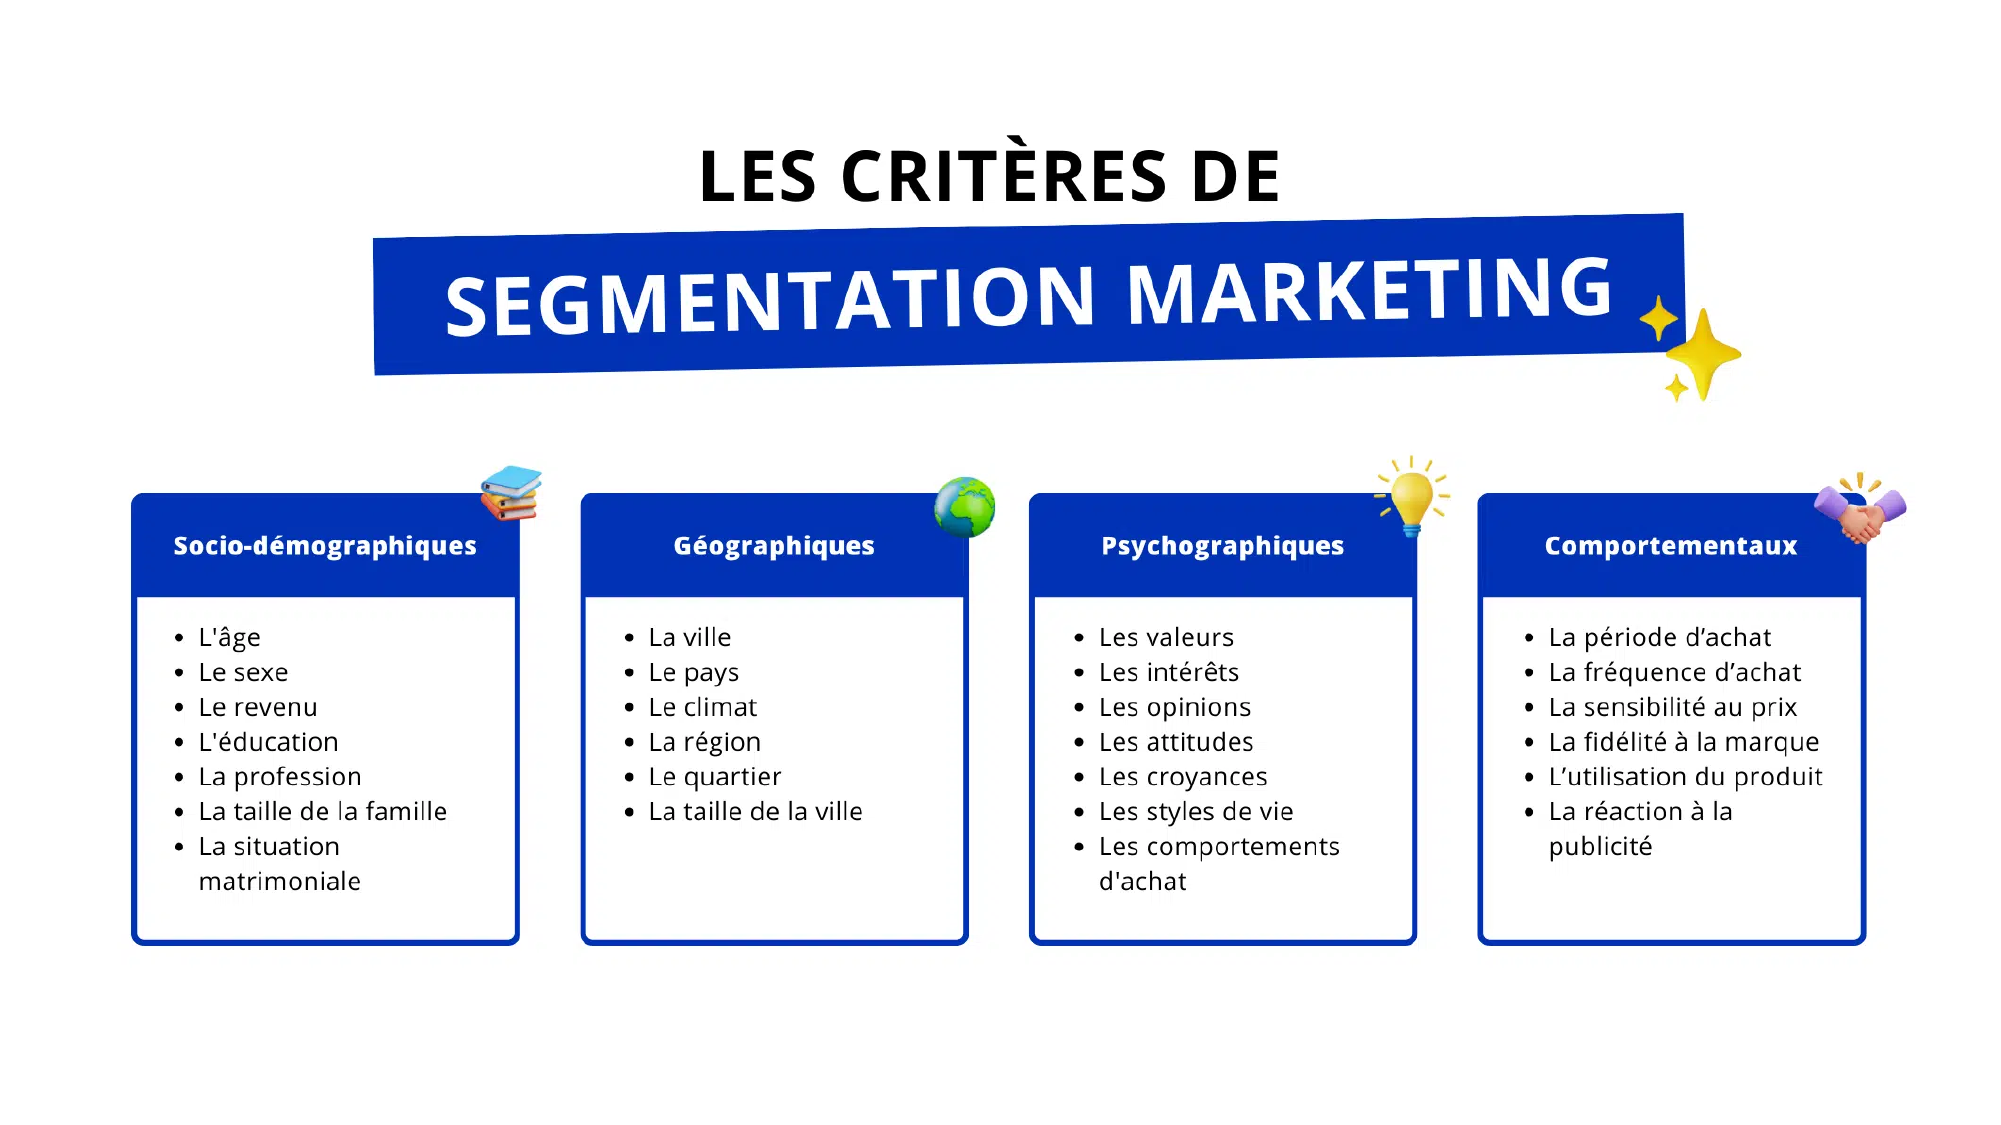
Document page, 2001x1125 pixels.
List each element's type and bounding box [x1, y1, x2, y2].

list [0, 29, 1997, 1047]
